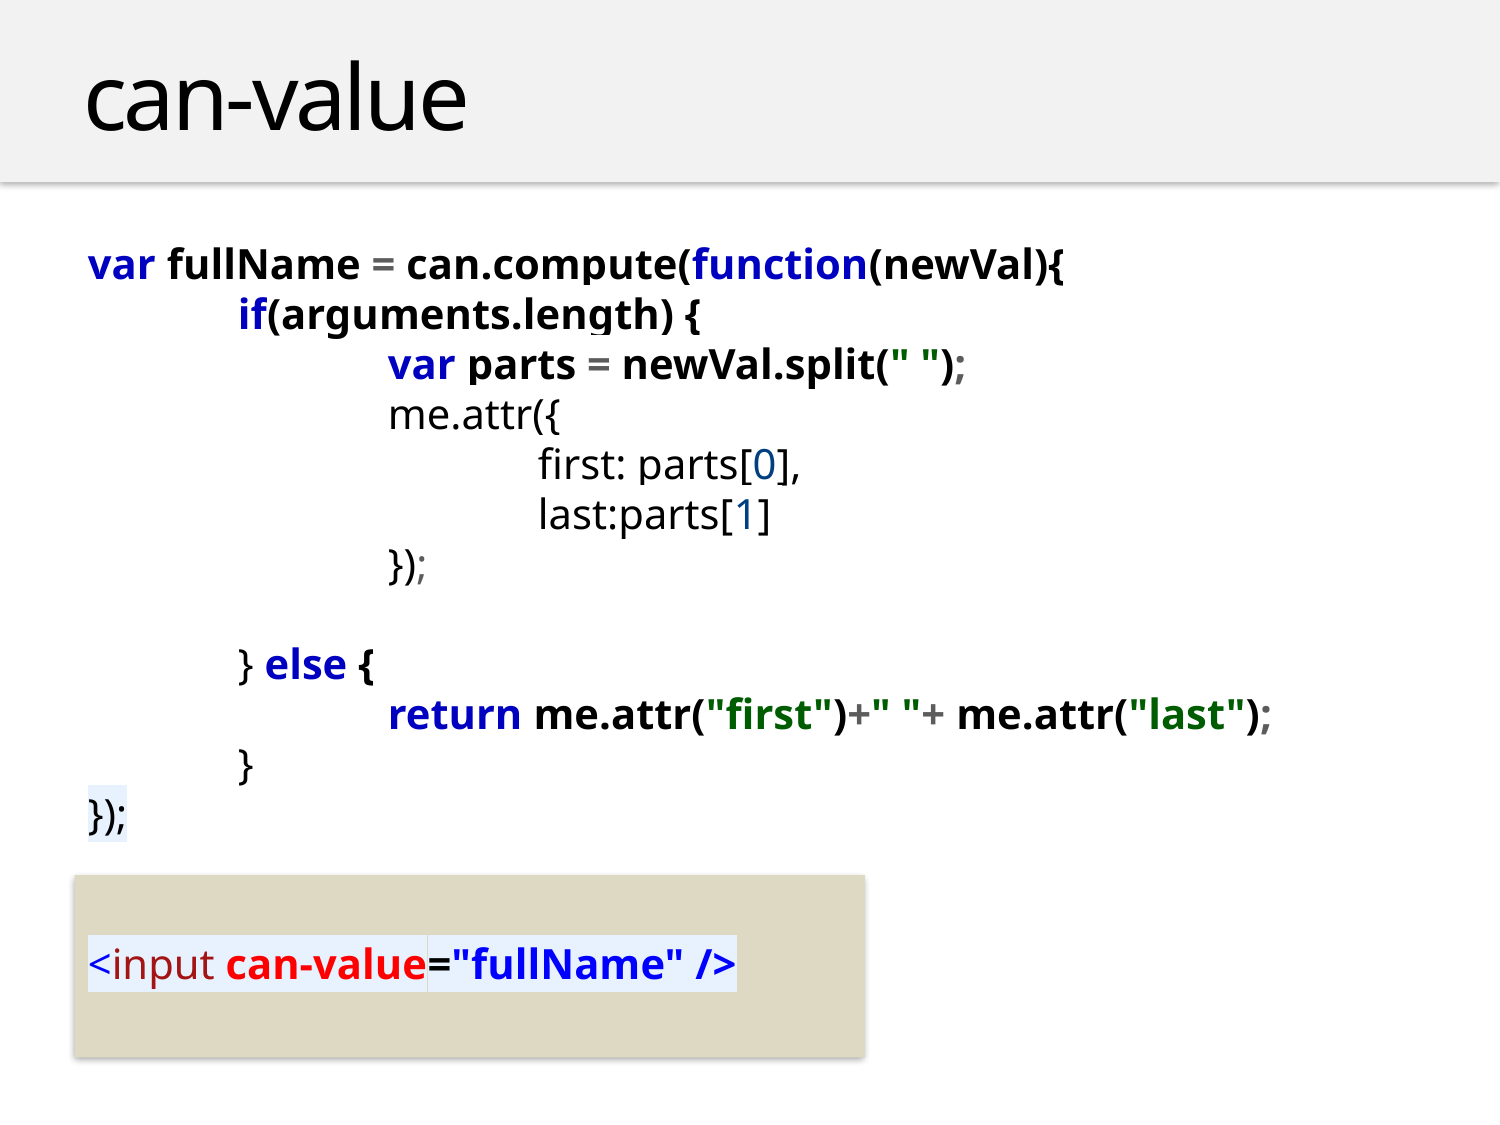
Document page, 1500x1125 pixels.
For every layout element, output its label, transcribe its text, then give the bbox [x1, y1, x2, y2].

text_box can-value [69, 31, 1442, 156]
text_box var fullName = can.compute(function(newVal){ if(arguments.length) { var parts = newVal.split(" "); me.attr({ first: parts[0], last:parts[1] }); } else { return me.attr("first")+" "+ me.attr("last"); } }); <input can-value="fullName" /> [74, 230, 1361, 1073]
text_box [0, 0, 1500, 183]
